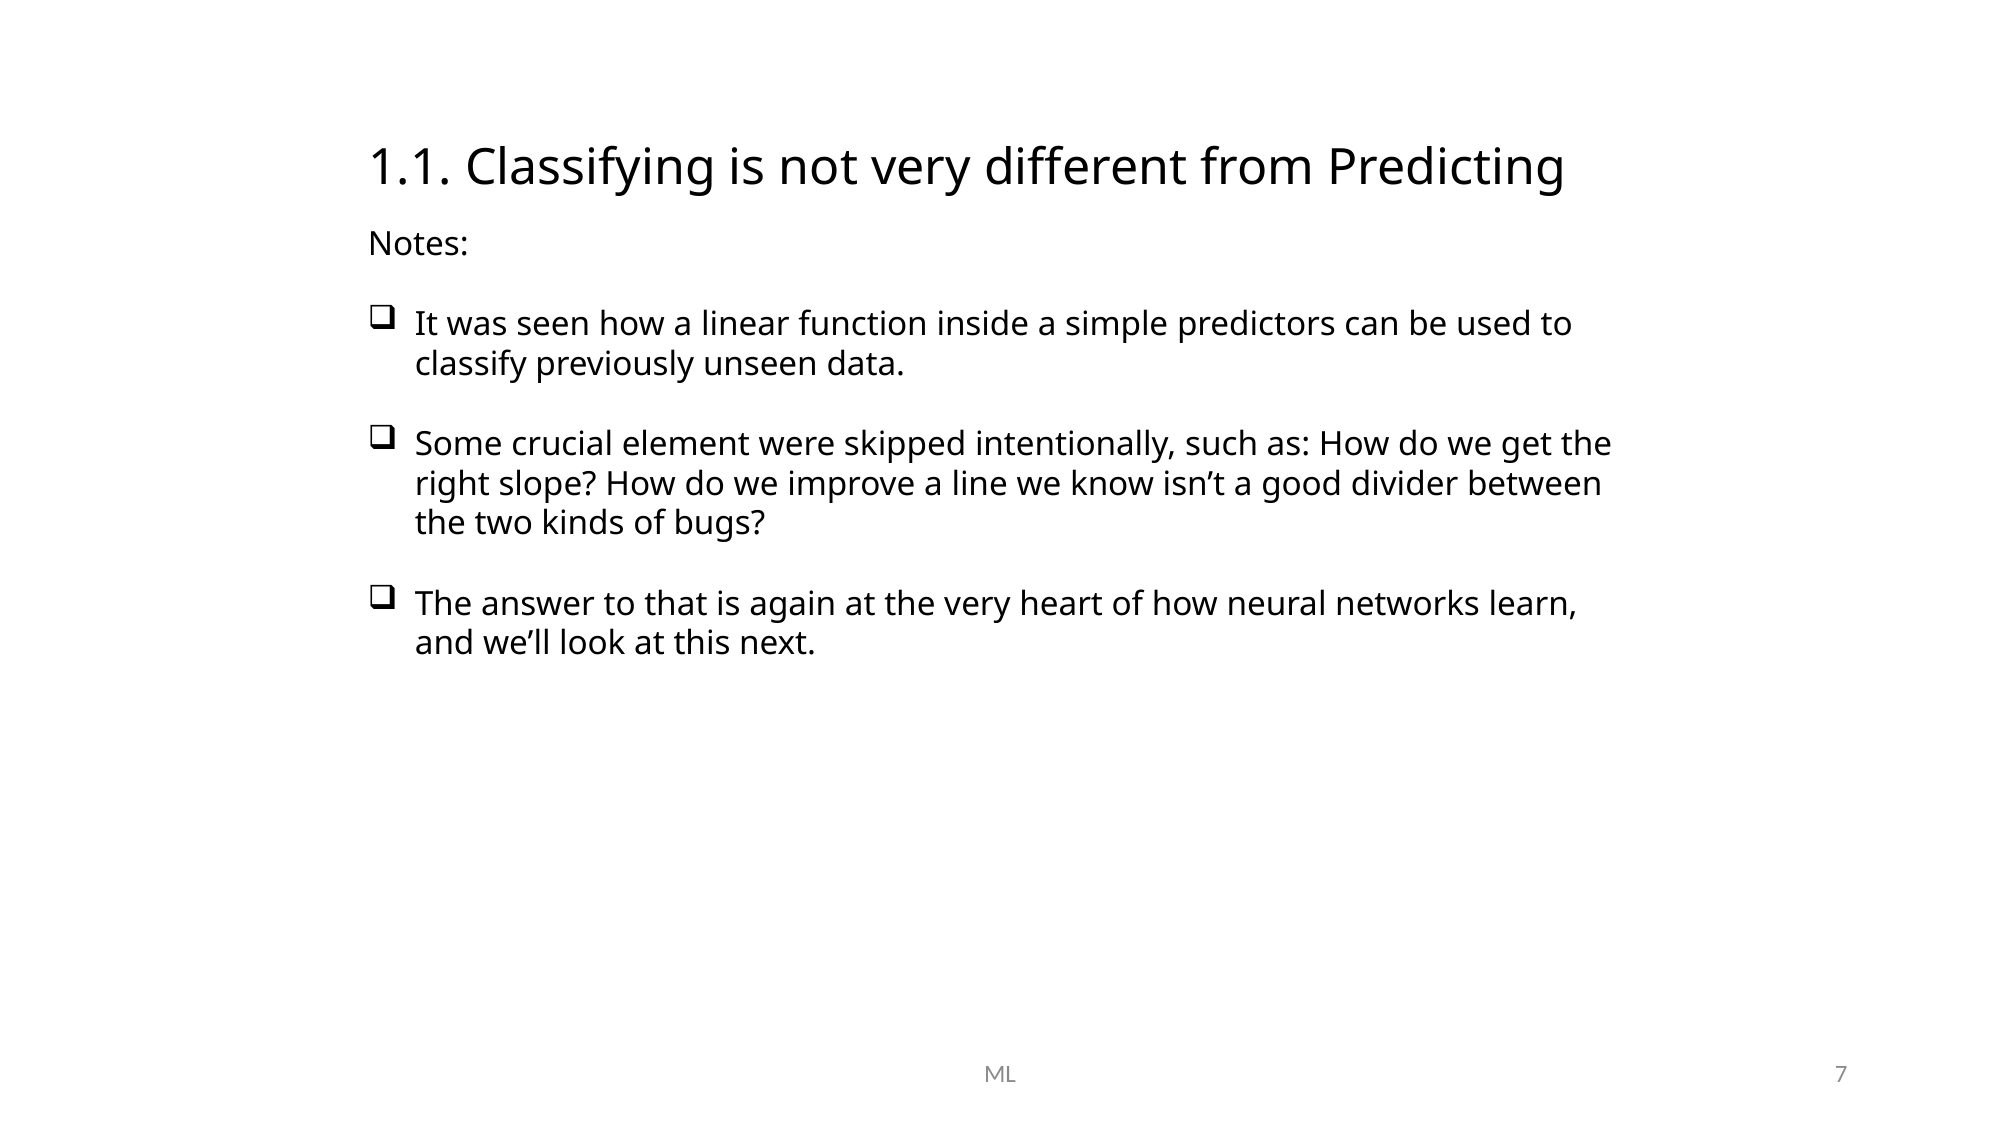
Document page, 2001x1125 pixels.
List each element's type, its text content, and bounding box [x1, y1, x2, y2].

footer ML [662, 1042, 1338, 1103]
text_box Notes: It was seen how a linear function inside a simple predictors can be used to classify previously unseen data. Some crucial element were skipped intentionally, such as: How do we get the right slope? How do we improve a line we know isn’t a good divider between the two kinds of bugs? The answer to that is again at the very heart of how neural networks learn, and we’ll look at this next. [353, 214, 1647, 669]
slide_number 7 [1412, 1042, 1863, 1103]
title 1.1. Classifying is not very different from Predicting [353, 59, 1647, 214]
